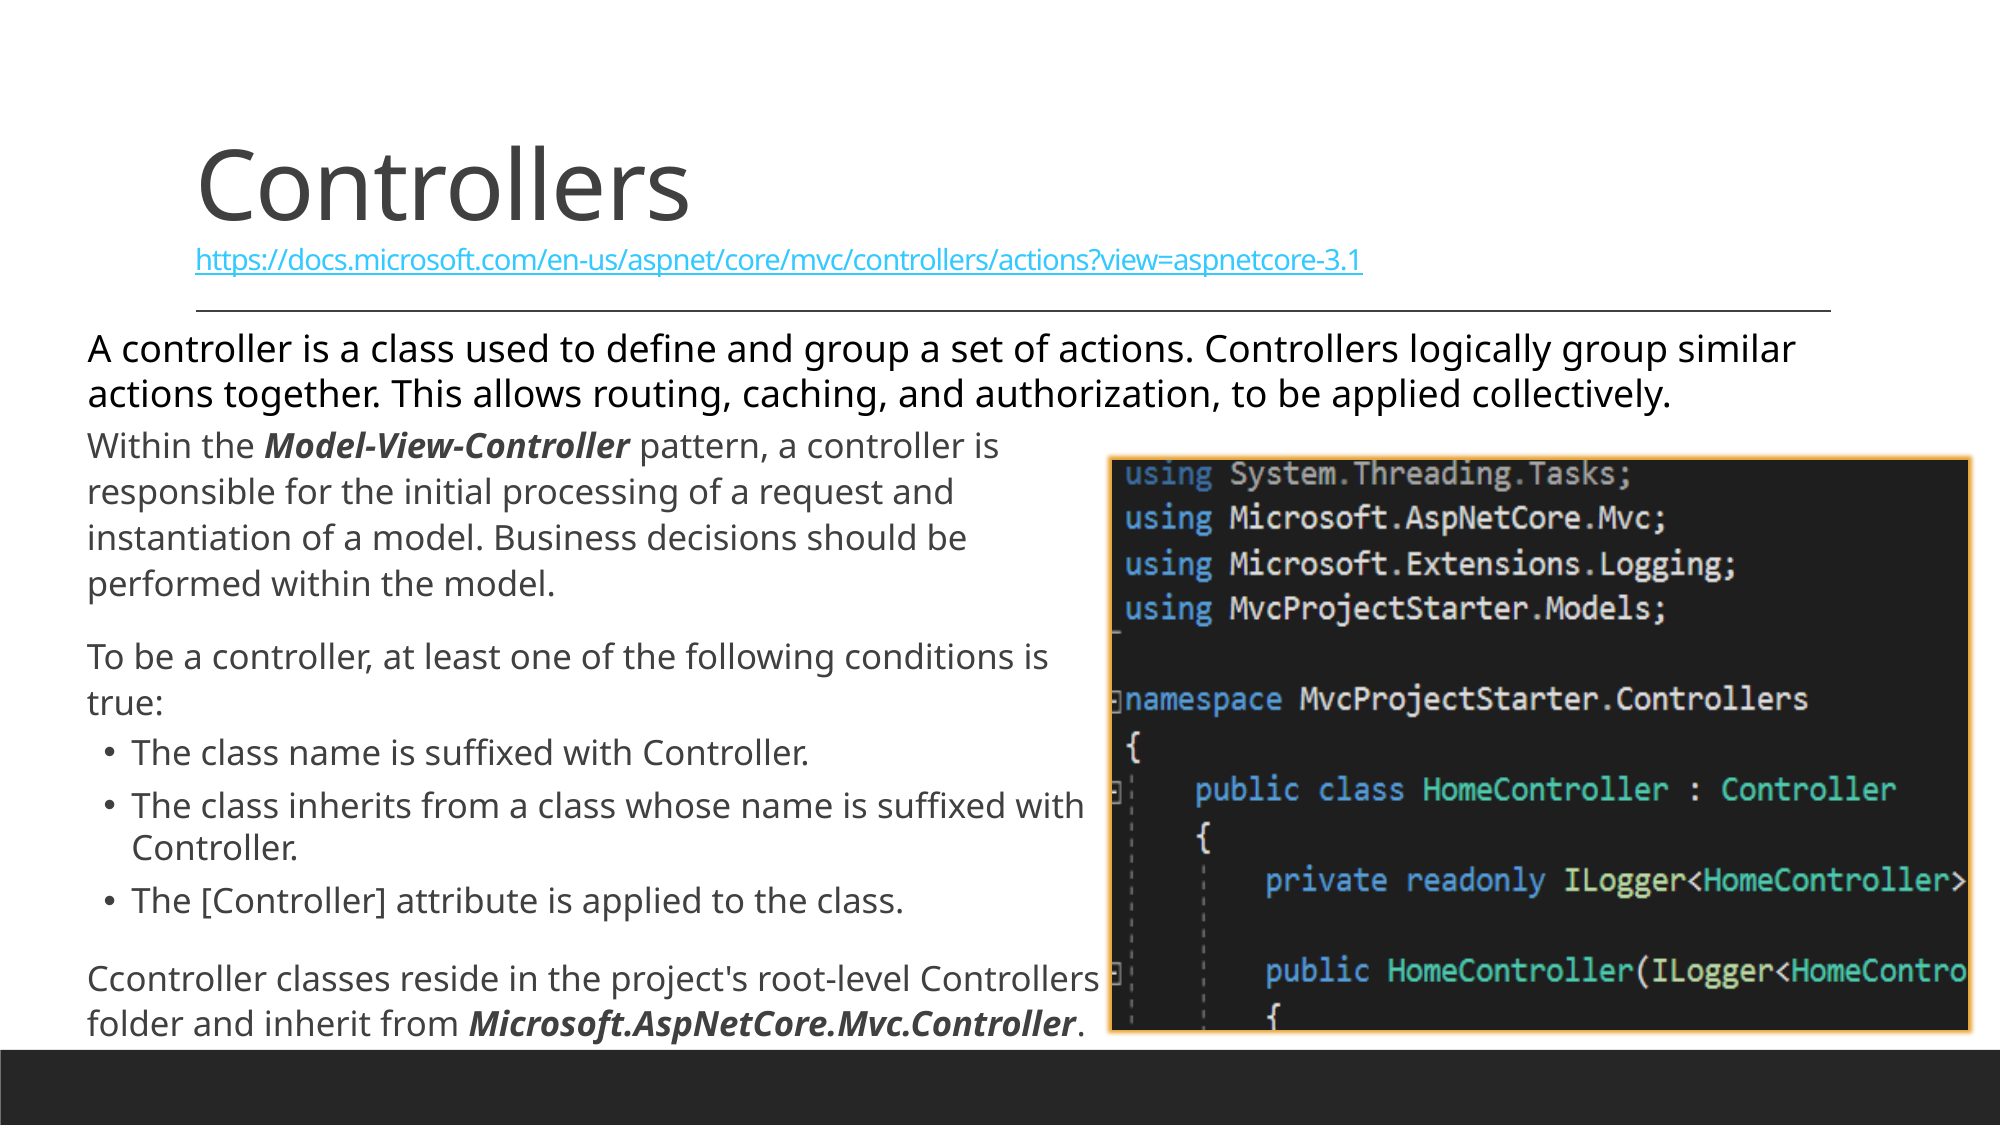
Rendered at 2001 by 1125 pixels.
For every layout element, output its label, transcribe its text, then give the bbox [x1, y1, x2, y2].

picture [1111, 459, 1968, 1030]
list Within the Model-View-Controller pattern, a controller is responsible for the initial processing of a request and instantiation of a model. Business decisions should be performed within the model. To be a controller, at least one of the following conditions is true: The class name is suffixed with Controller. The class inherits from a class whose name is suffixed with Controller. The [Controller] attribute is applied to the class. Ccontroller classes reside in the project's root-level Controllers folder and inherit from Microsoft.AspNetCore.Mvc.Controller. [72, 423, 1113, 1057]
title Controllers https://docs.microsoft.com/en-us/aspnet/core/mvc/controllers/actions?view=aspnetcore-3.1 [180, 47, 1830, 285]
text_box A controller is a class used to define and group a set of actions. Controllers logically group similar actions together. This allows routing, caching, and authorization, to be applied collectively. [72, 318, 1830, 423]
